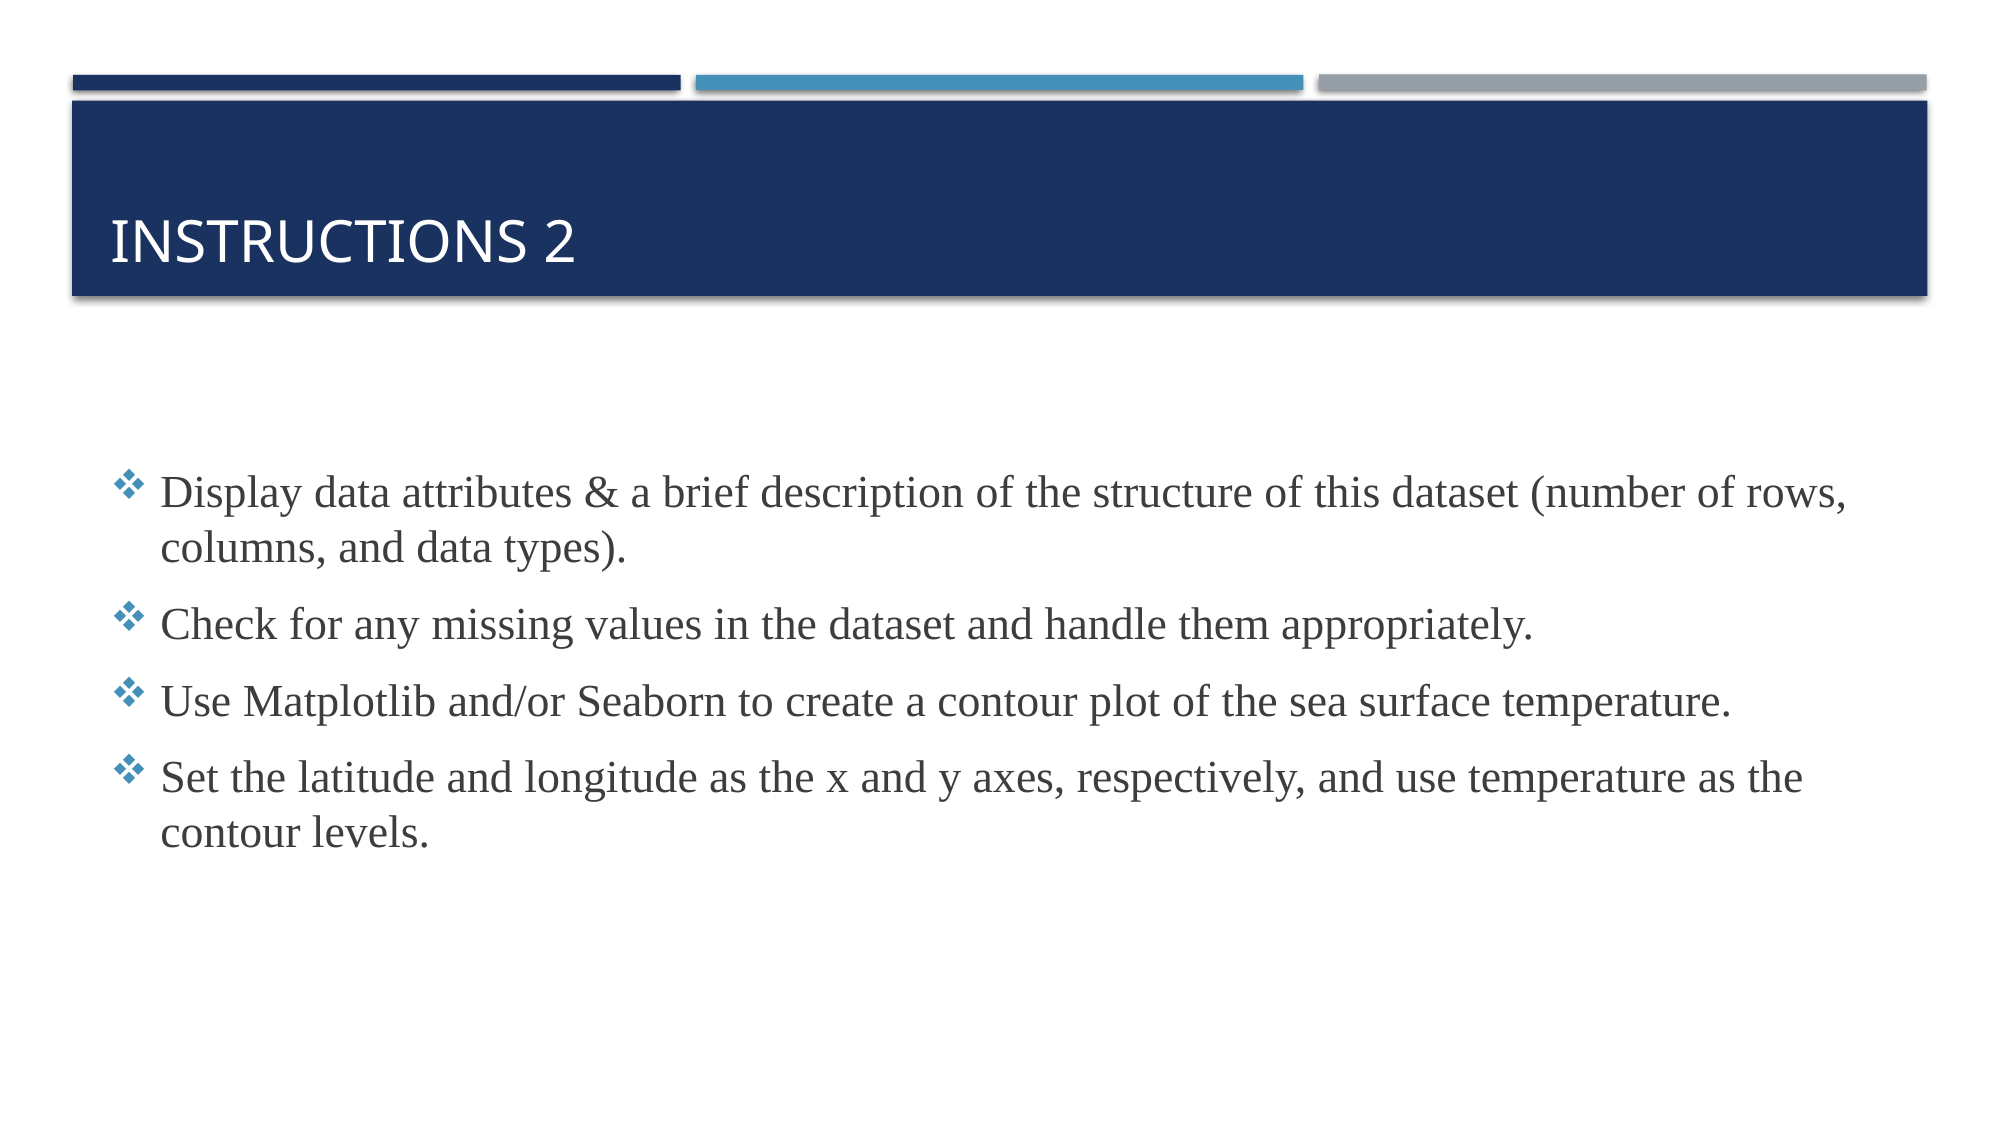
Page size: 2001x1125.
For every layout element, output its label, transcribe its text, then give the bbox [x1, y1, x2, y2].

title Instructions 2 [95, 115, 1905, 282]
list Display data attributes & a brief description of the structure of this dataset (number of rows, columns, and data types). Check for any missing values in the dataset and handle them appropriately. Use Matplotlib and/or Seaborn to create a contour plot of the sea surface temperature. Set the latitude and longitude as the x and y axes, respectively, and use temperature as the contour levels. [95, 357, 1905, 962]
